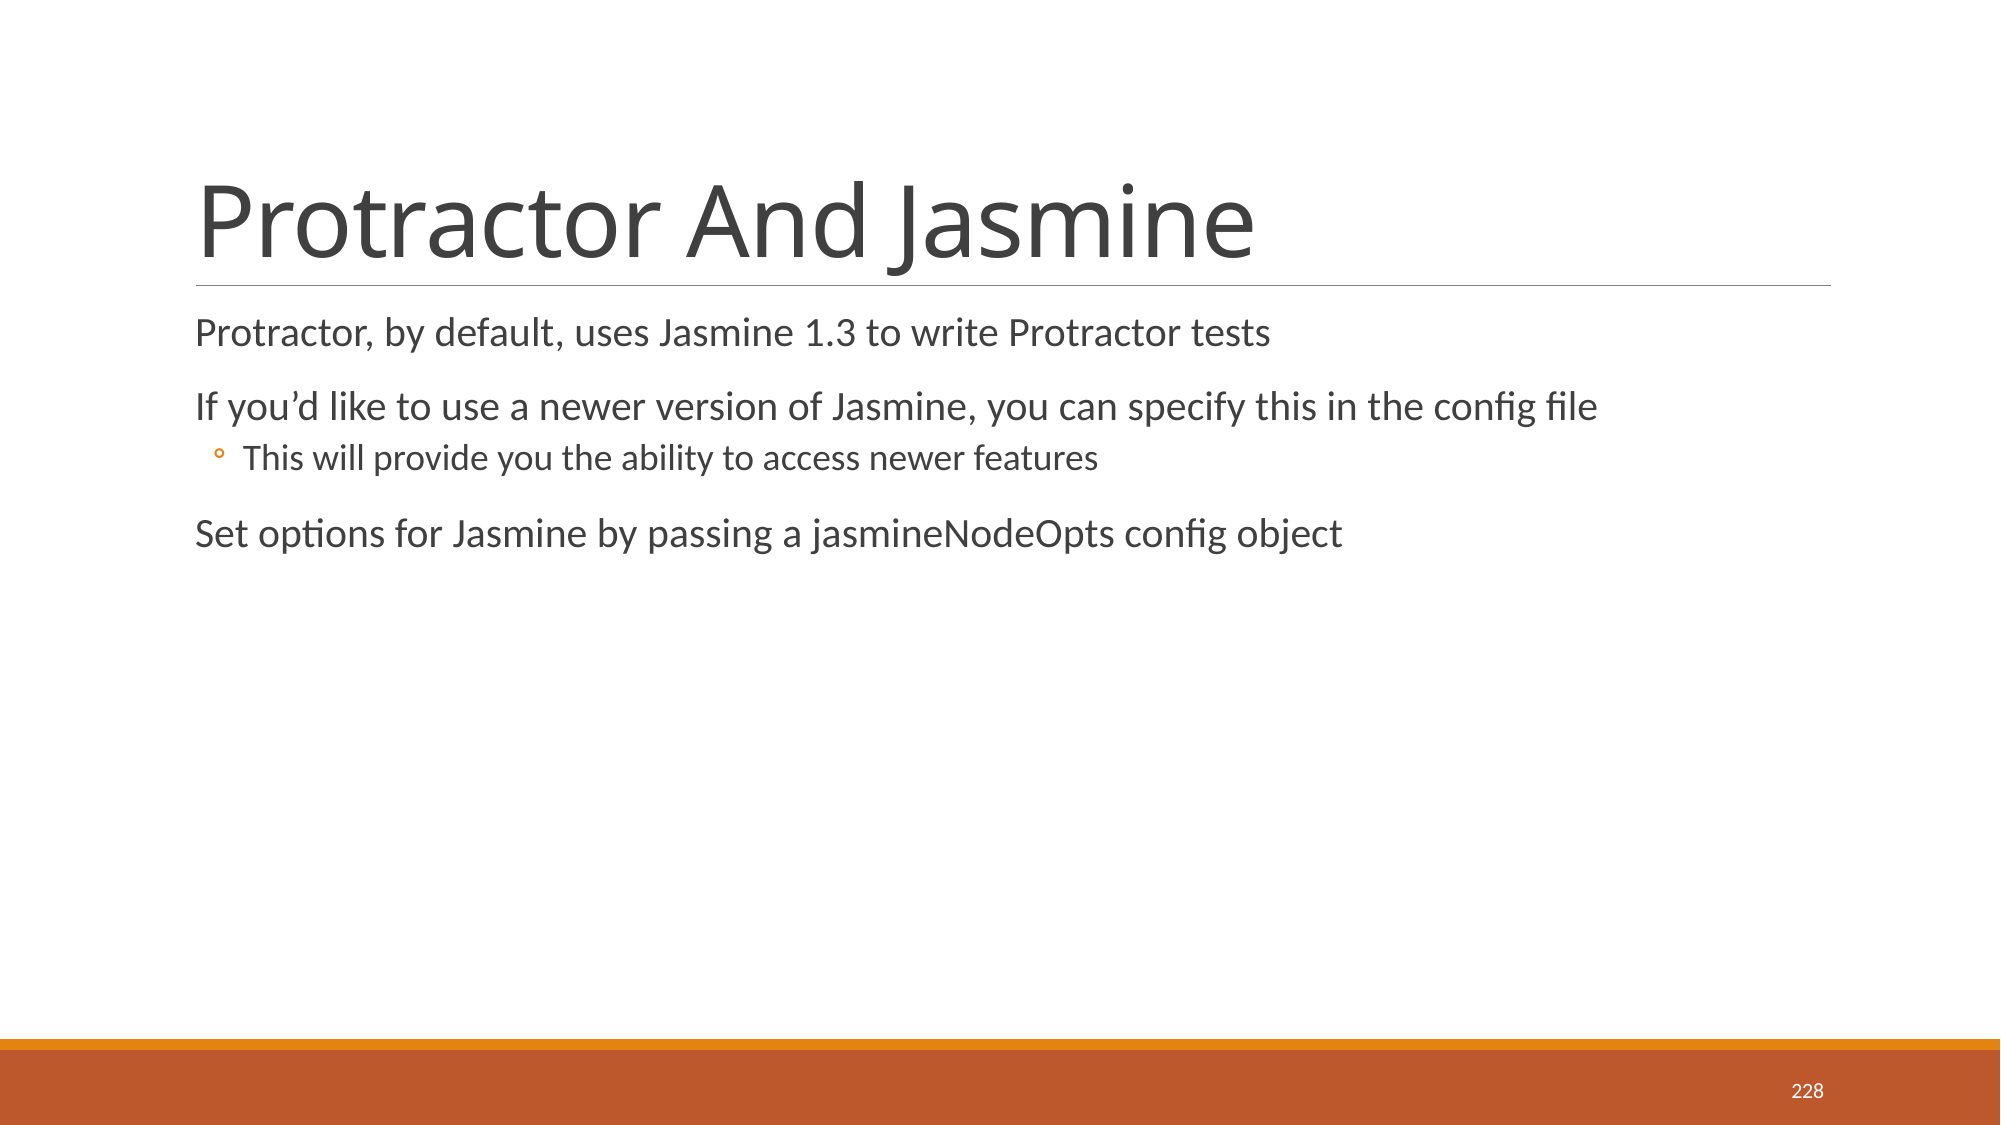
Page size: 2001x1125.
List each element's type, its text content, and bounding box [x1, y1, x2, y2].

list Protractor, by default, uses Jasmine 1.3 to write Protractor tests If you’d like to use a newer version of Jasmine, you can specify this in the config file This will provide you the ability to access newer features Set options for Jasmine by passing a jasmineNodeOpts config object [180, 302, 1830, 963]
title Protractor And Jasmine [180, 47, 1830, 285]
slide_number 228 [1624, 1059, 1840, 1120]
